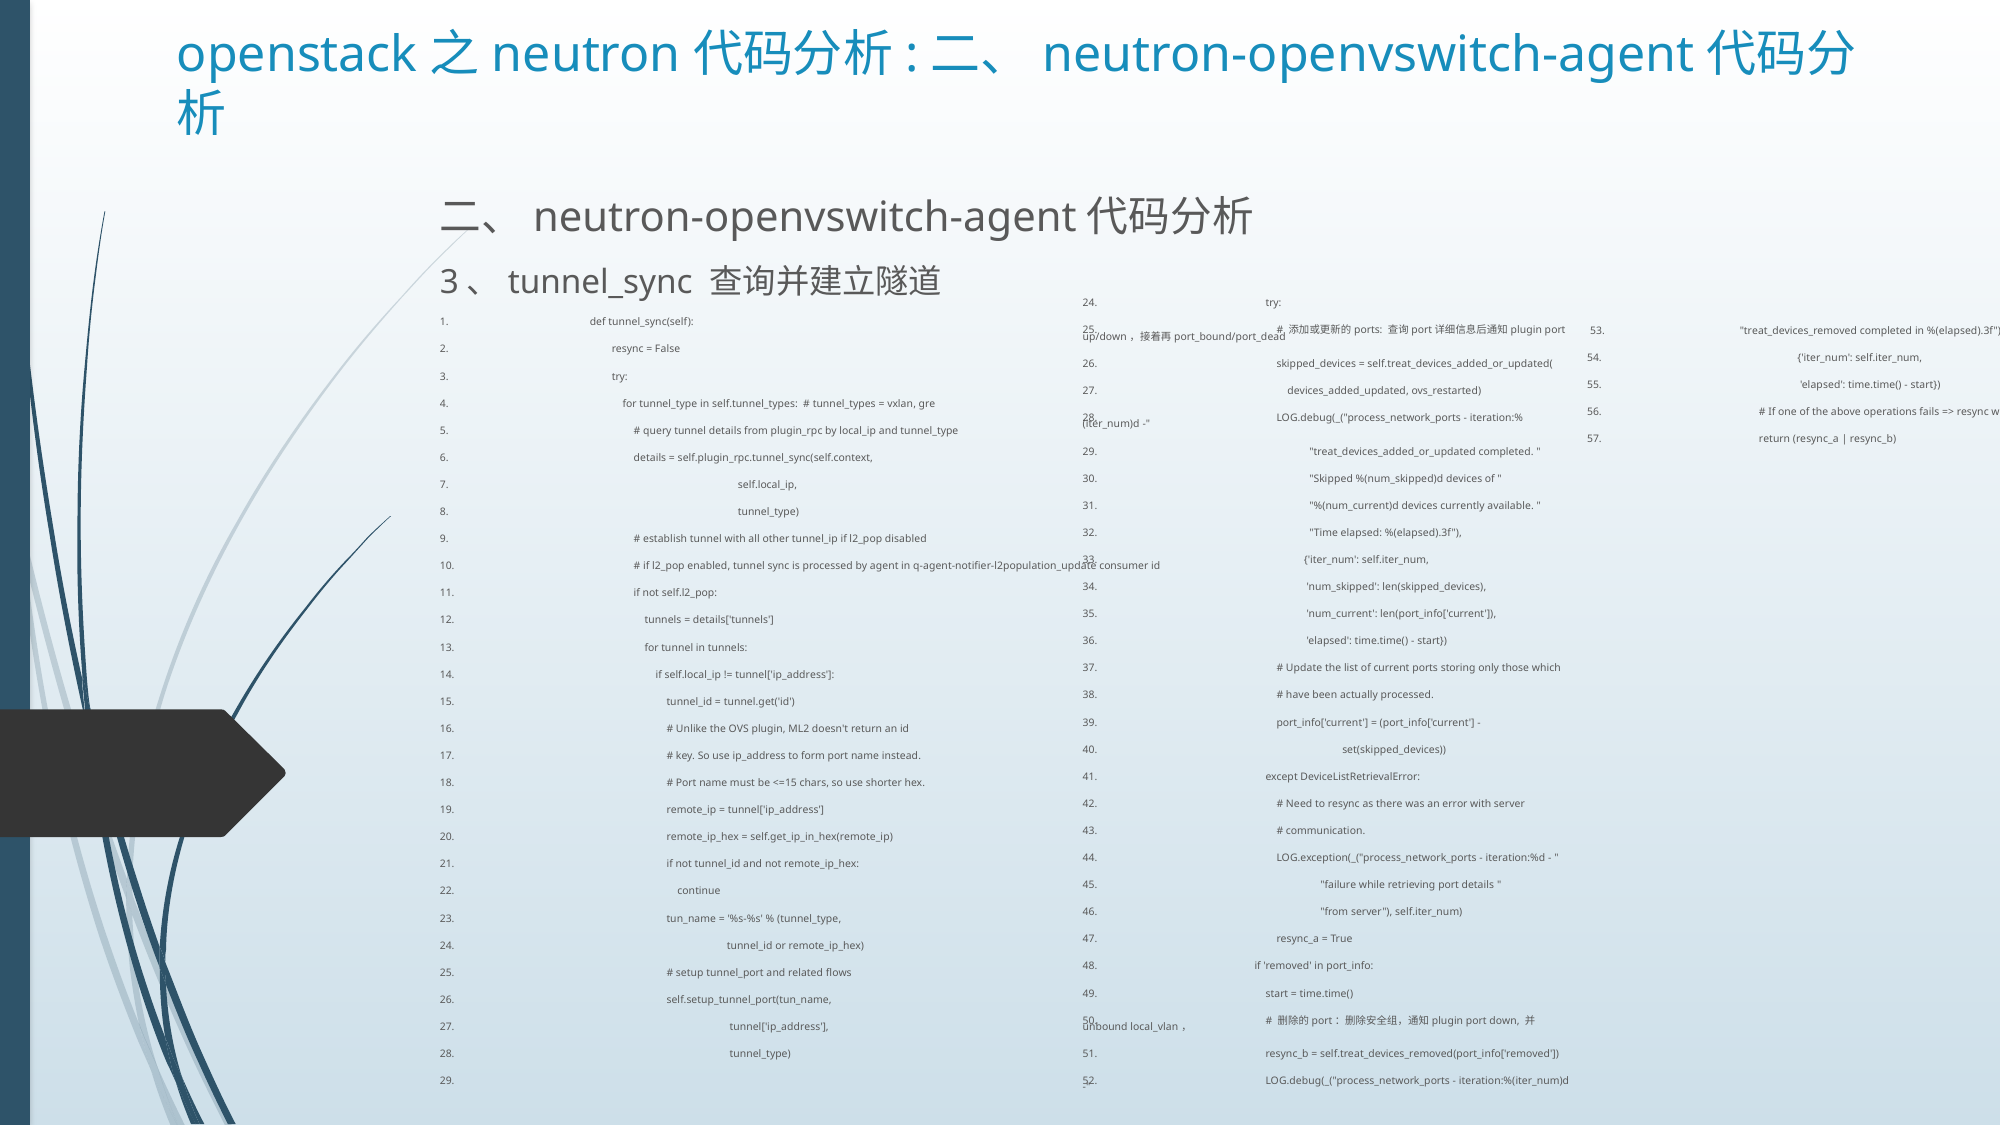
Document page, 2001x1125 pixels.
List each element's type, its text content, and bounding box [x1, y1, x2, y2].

subtitle 二、neutron-openvswitch-agent代码分析 3、tunnel_sync 查询并建立隧道 1. def tunnel_sync(self): 2. resync = False 3. try: 4. for tunnel_type in self.tunnel_types: # tunnel_types = vxlan, gre 5. # query tunnel details from plugin_rpc by local_ip and tunnel_type 6. details = self.plugin_rpc.tunnel_sync(self.context, 7. self.local_ip, 8. tunnel_type) 9. # establish tunnel with all other tunnel_ip if l2_pop disabled 10. # if l2_pop enabled, tunnel sync is processed by agent in q-agent-notifier-l2population_update consumer id 11. if not self.l2_pop: 12. tunnels = details['tunnels'] 13. for tunnel in tunnels: 14. if self.local_ip != tunnel['ip_address']: 15. tunnel_id = tunnel.get('id') 16. # Unlike the OVS plugin, ML2 doesn't return an id 17. # key. So use ip_address to form port name instead. 18. # Port name must be <=15 chars, so use shorter hex. 19. remote_ip = tunnel['ip_address'] 20. remote_ip_hex = self.get_ip_in_hex(remote_ip) 21. if not tunnel_id and not remote_ip_hex: 22. continue 23. tun_name = '%s-%s' % (tunnel_type, 24. tunnel_id or remote_ip_hex) 25. # setup tunnel_port and related flows 26. self.setup_tunnel_port(tun_name, 27. tunnel['ip_address'], 28. tunnel_type) 29. [424, 182, 1888, 1069]
text_box 53. "treat_devices_removed completed in %(elapsed).3f"), 54. {'iter_num': self.iter_num, 55. 'elapsed': time.time() - start}) 56. # If one of the above operations fails => resync with plugin 57. return (resync_a | resync_b) [1572, 322, 2000, 1125]
title openstack之neutron代码分析:二、neutron-openvswitch-agent代码分析 [161, 60, 1888, 149]
text_box 24. try: 25. # 添加或更新的ports: 查询port详细信息后通知plugin port up/down，接着再port_bound/port_dead 26. skipped_devices = self.treat_devices_added_or_updated( 27. devices_added_updated, ovs_restarted) 28. LOG.debug(_("process_network_ports - iteration:%(iter_num)d -" 29. "treat_devices_added_or_updated completed. " 30. "Skipped %(num_skipped)d devices of " 31. "%(num_current)d devices currently available. " 32. "Time elapsed: %(elapsed).3f"), 33. {'iter_num': self.iter_num, 34. 'num_skipped': len(skipped_devices), 35. 'num_current': len(port_info['current']), 36. 'elapsed': time.time() - start}) 37. # Update the list of current ports storing only those which 38. # have been actually processed. 39. port_info['current'] = (port_info['current'] - 40. set(skipped_devices)) 41. except DeviceListRetrievalError: 42. # Need to resync as there was an error with server 43. # communication. 44. LOG.exception(_("process_network_ports - iteration:%d - " 45. "failure while retrieving port details " 46. "from server"), self.iter_num) 47. resync_a = True 48. if 'removed' in port_info: 49. start = time.time() 50. # 删除的port：删除安全组，通知plugin port down, 并unbound local_vlan， 51. resync_b = self.treat_devices_removed(port_info['removed']) 52. LOG.debug(_("process_network_ports - iteration:%(iter_num)d -" [1067, 295, 1596, 1125]
